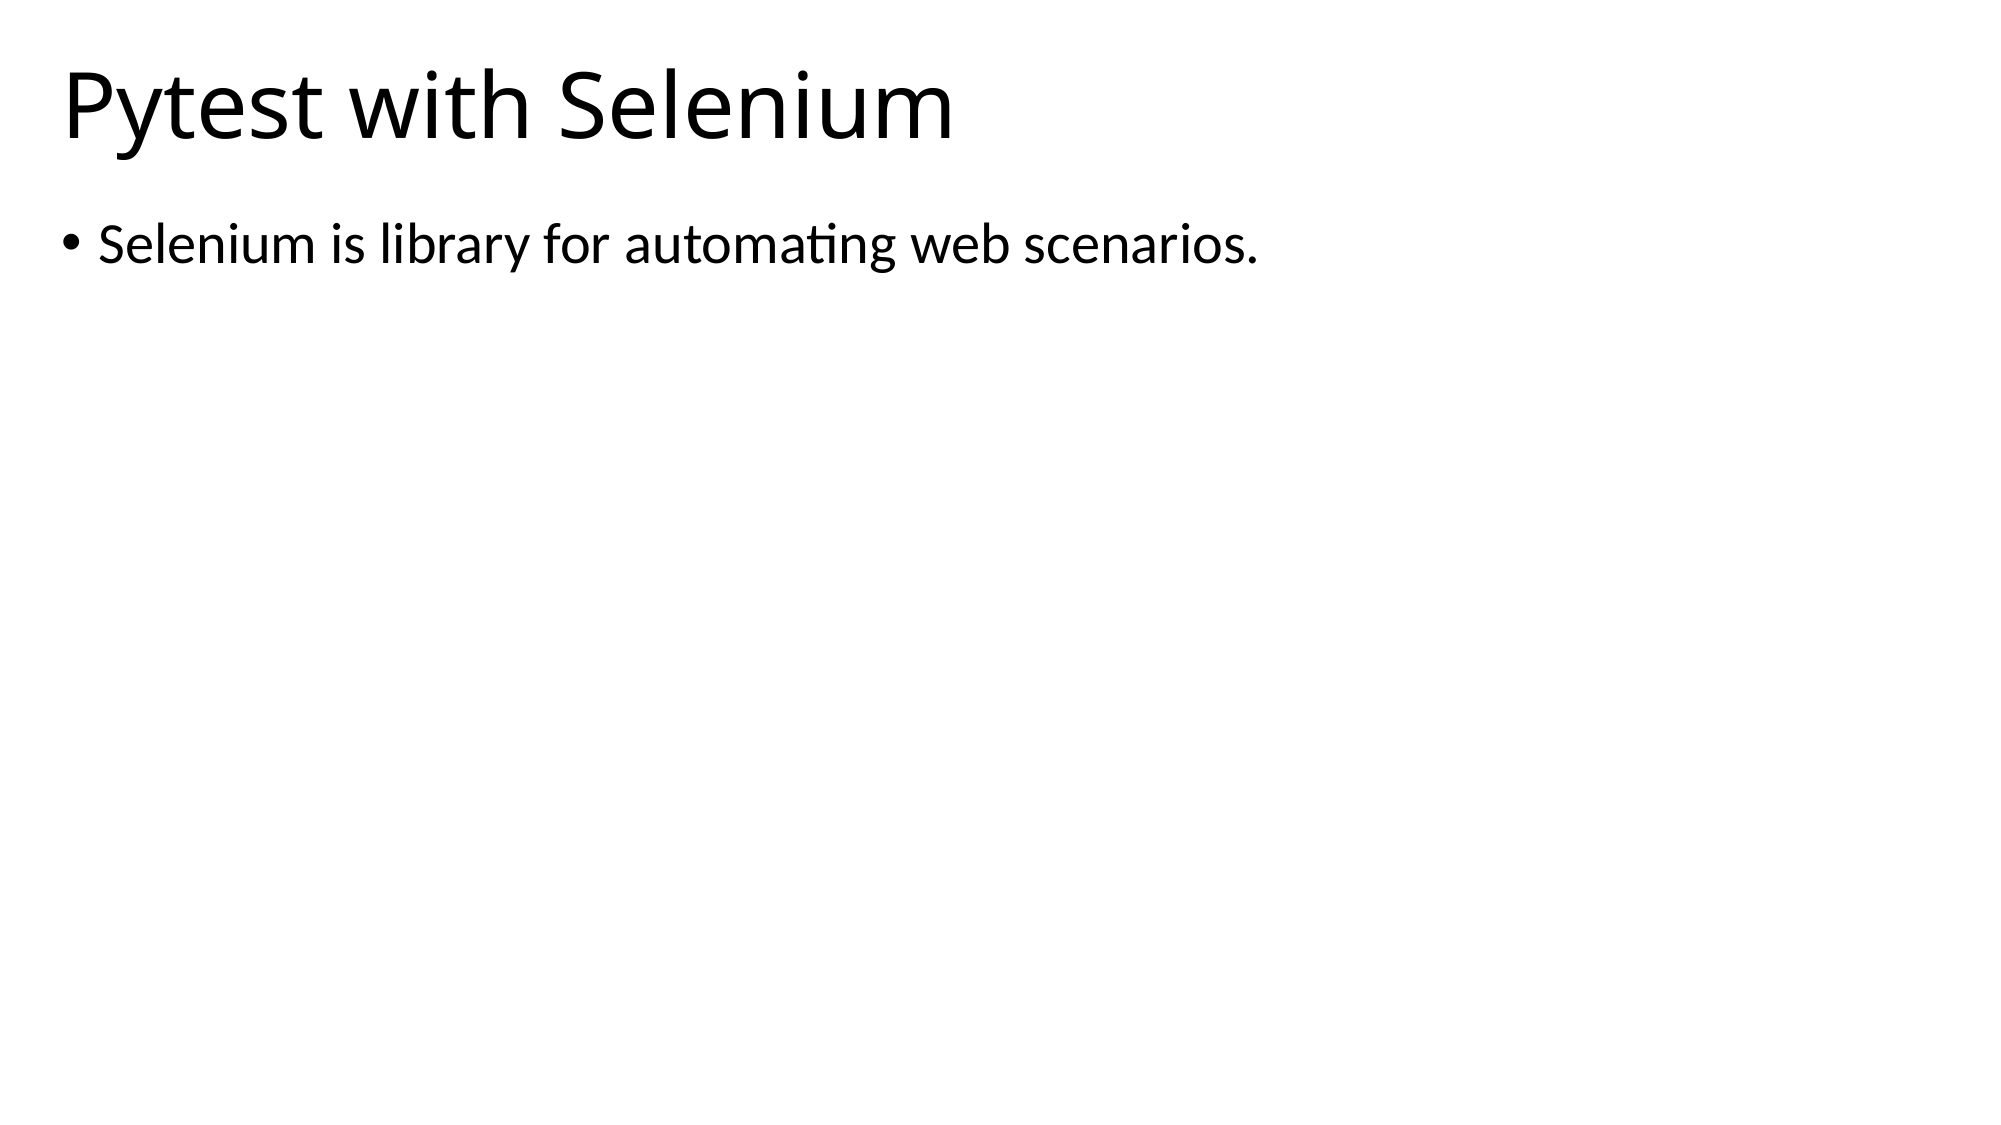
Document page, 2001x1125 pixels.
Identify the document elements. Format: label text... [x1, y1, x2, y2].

title Pytest with Selenium [46, 0, 1772, 205]
list Selenium is library for automating web scenarios. [46, 205, 1772, 920]
